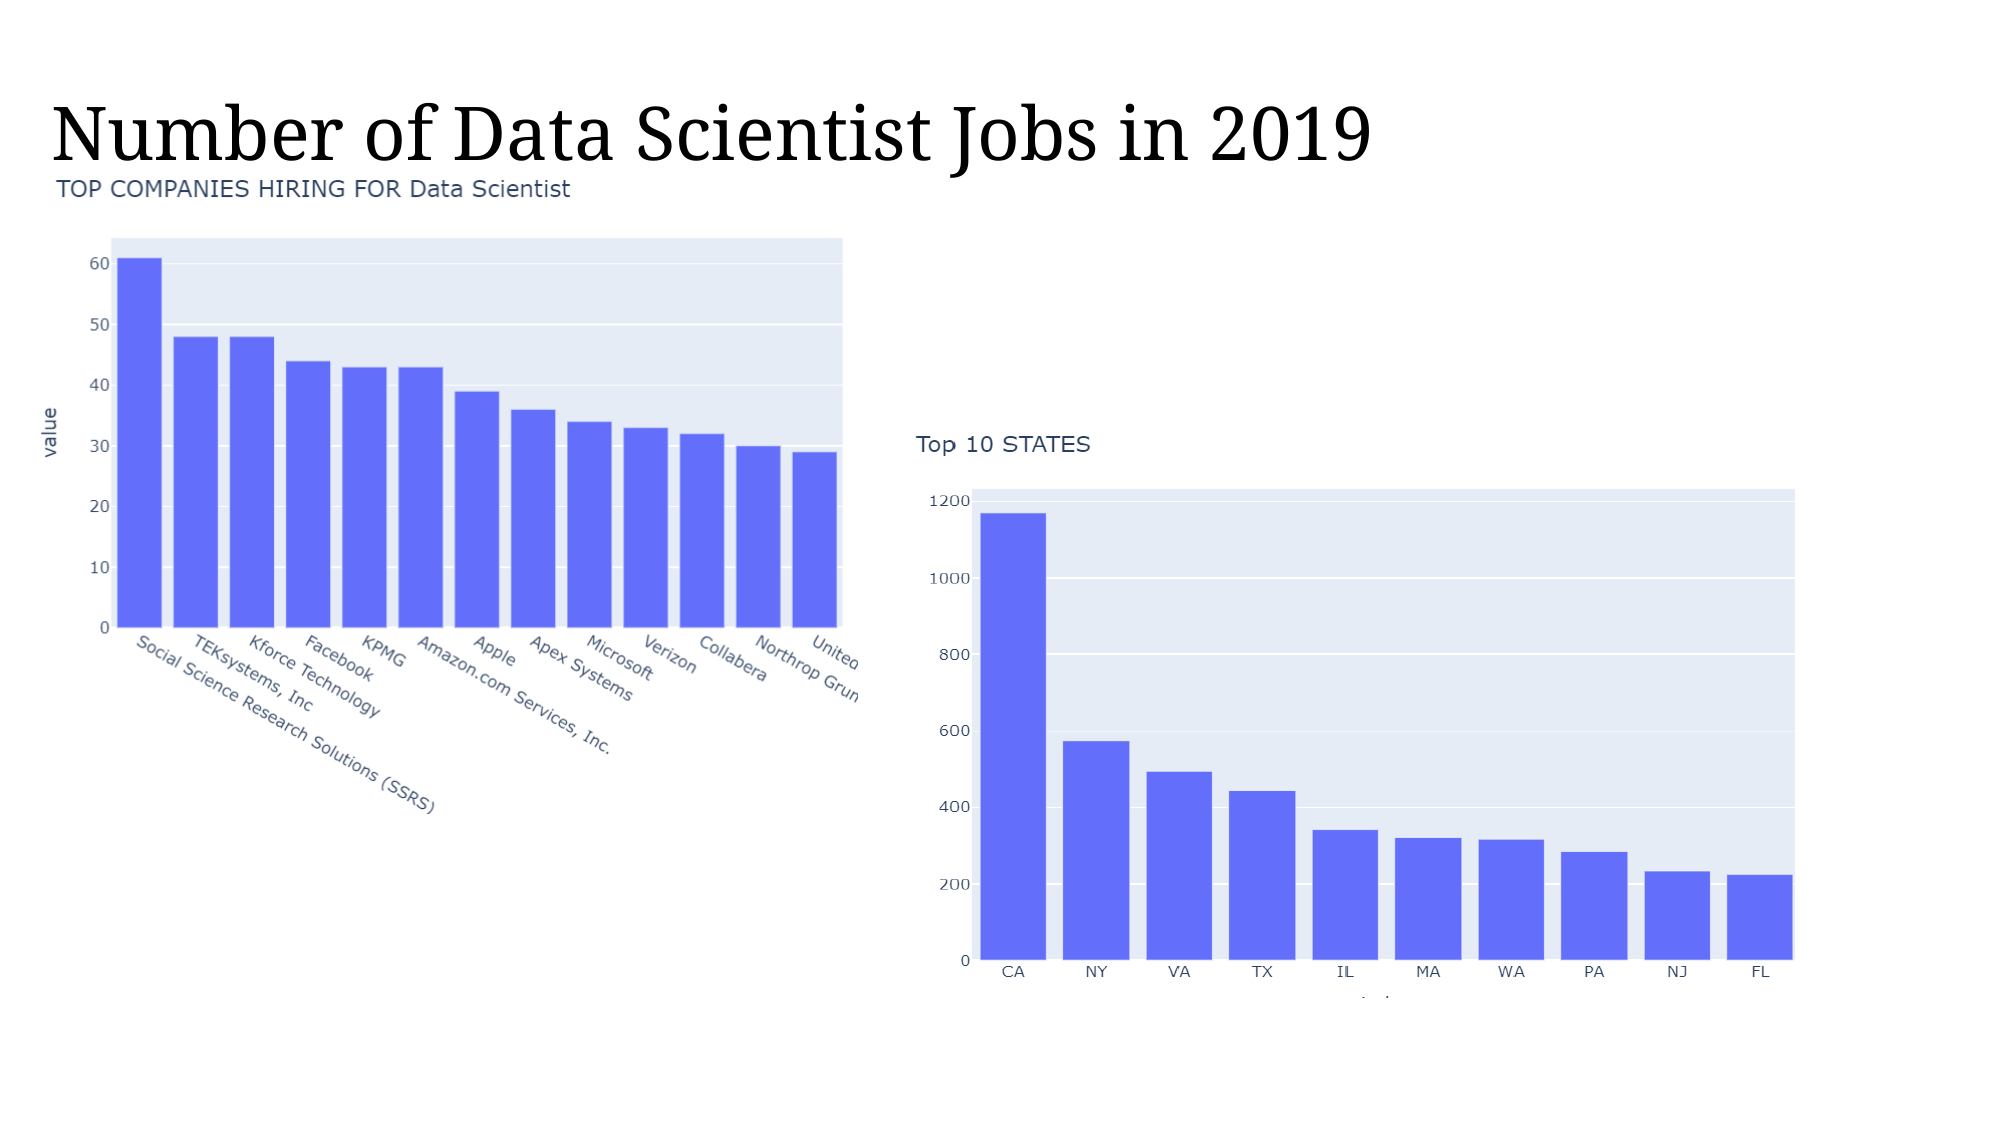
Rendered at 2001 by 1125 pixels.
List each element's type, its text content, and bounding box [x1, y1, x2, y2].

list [0, 172, 858, 814]
picture [899, 426, 1795, 998]
title Number of Data Scientist Jobs in 2019 [36, 26, 1511, 185]
